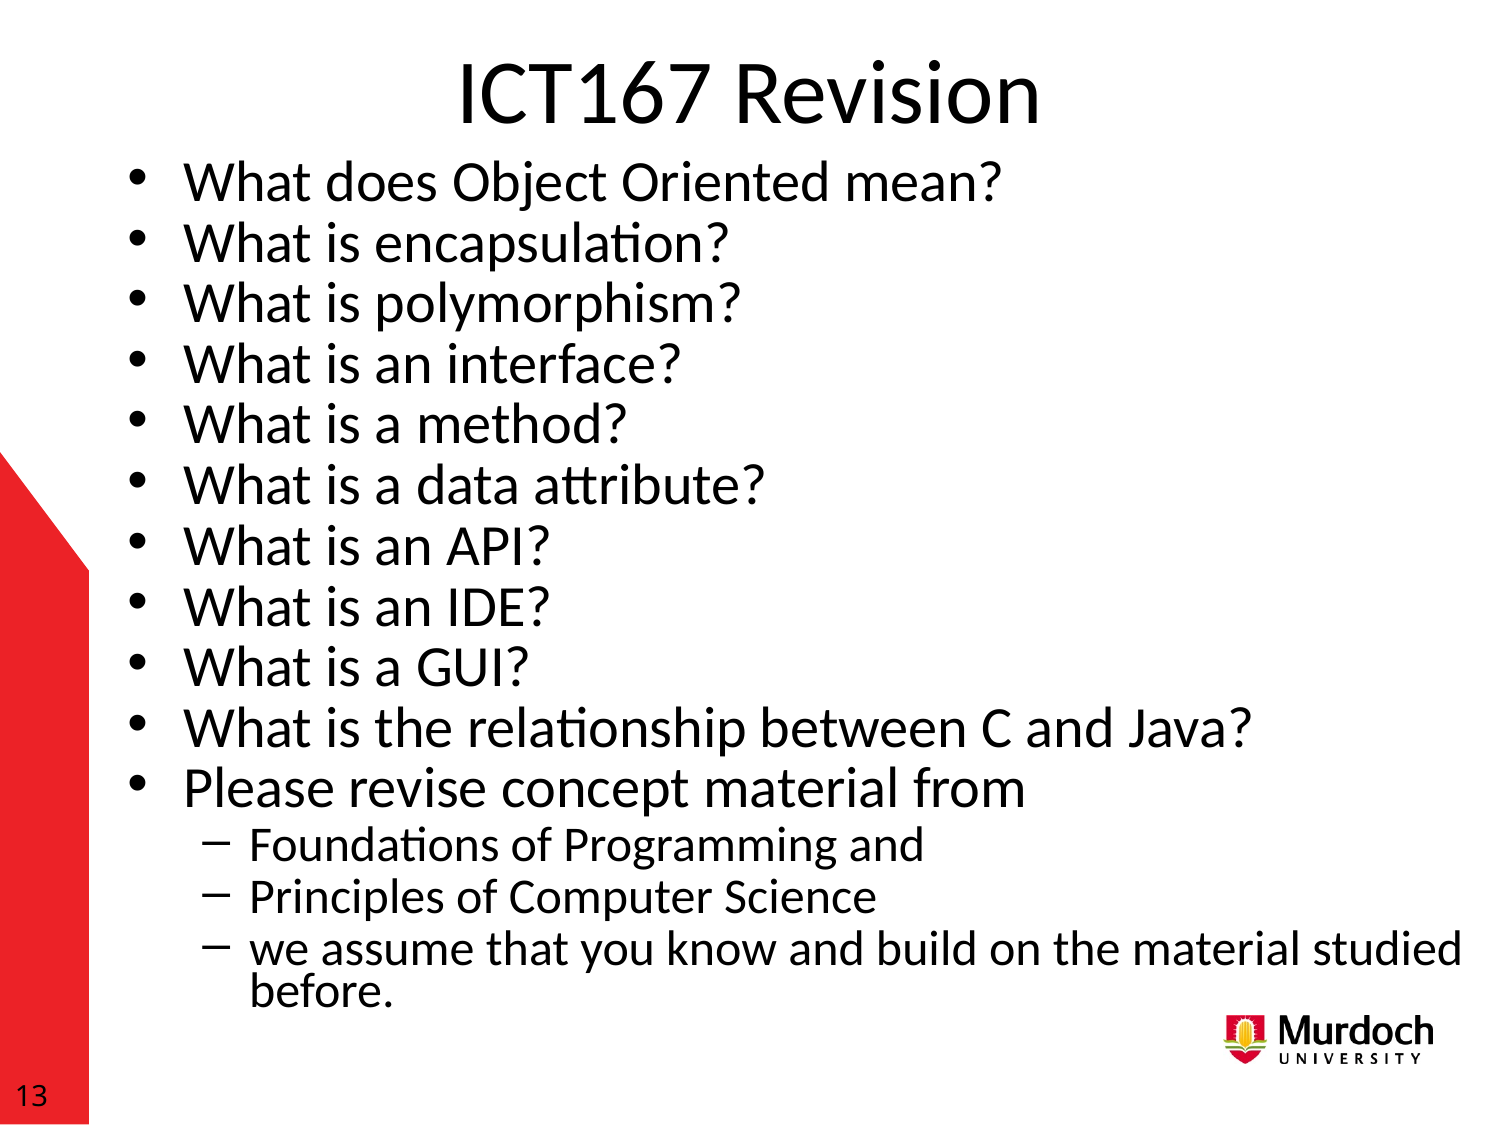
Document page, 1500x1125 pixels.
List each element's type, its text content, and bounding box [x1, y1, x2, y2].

list What does Object Oriented mean? What is encapsulation? What is polymorphism? What is an interface? What is a method? What is a data attribute? What is an API? What is an IDE? What is a GUI? What is the relationship between C and Java? Please revise concept material from Foundations of Programming and Principles of Computer Science we assume that you know and build on the material studied before. [112, 154, 1483, 1041]
picture [1223, 1041, 1433, 1064]
title ICT167 Revision [171, 19, 1329, 154]
slide_number 13 [0, 1070, 113, 1125]
